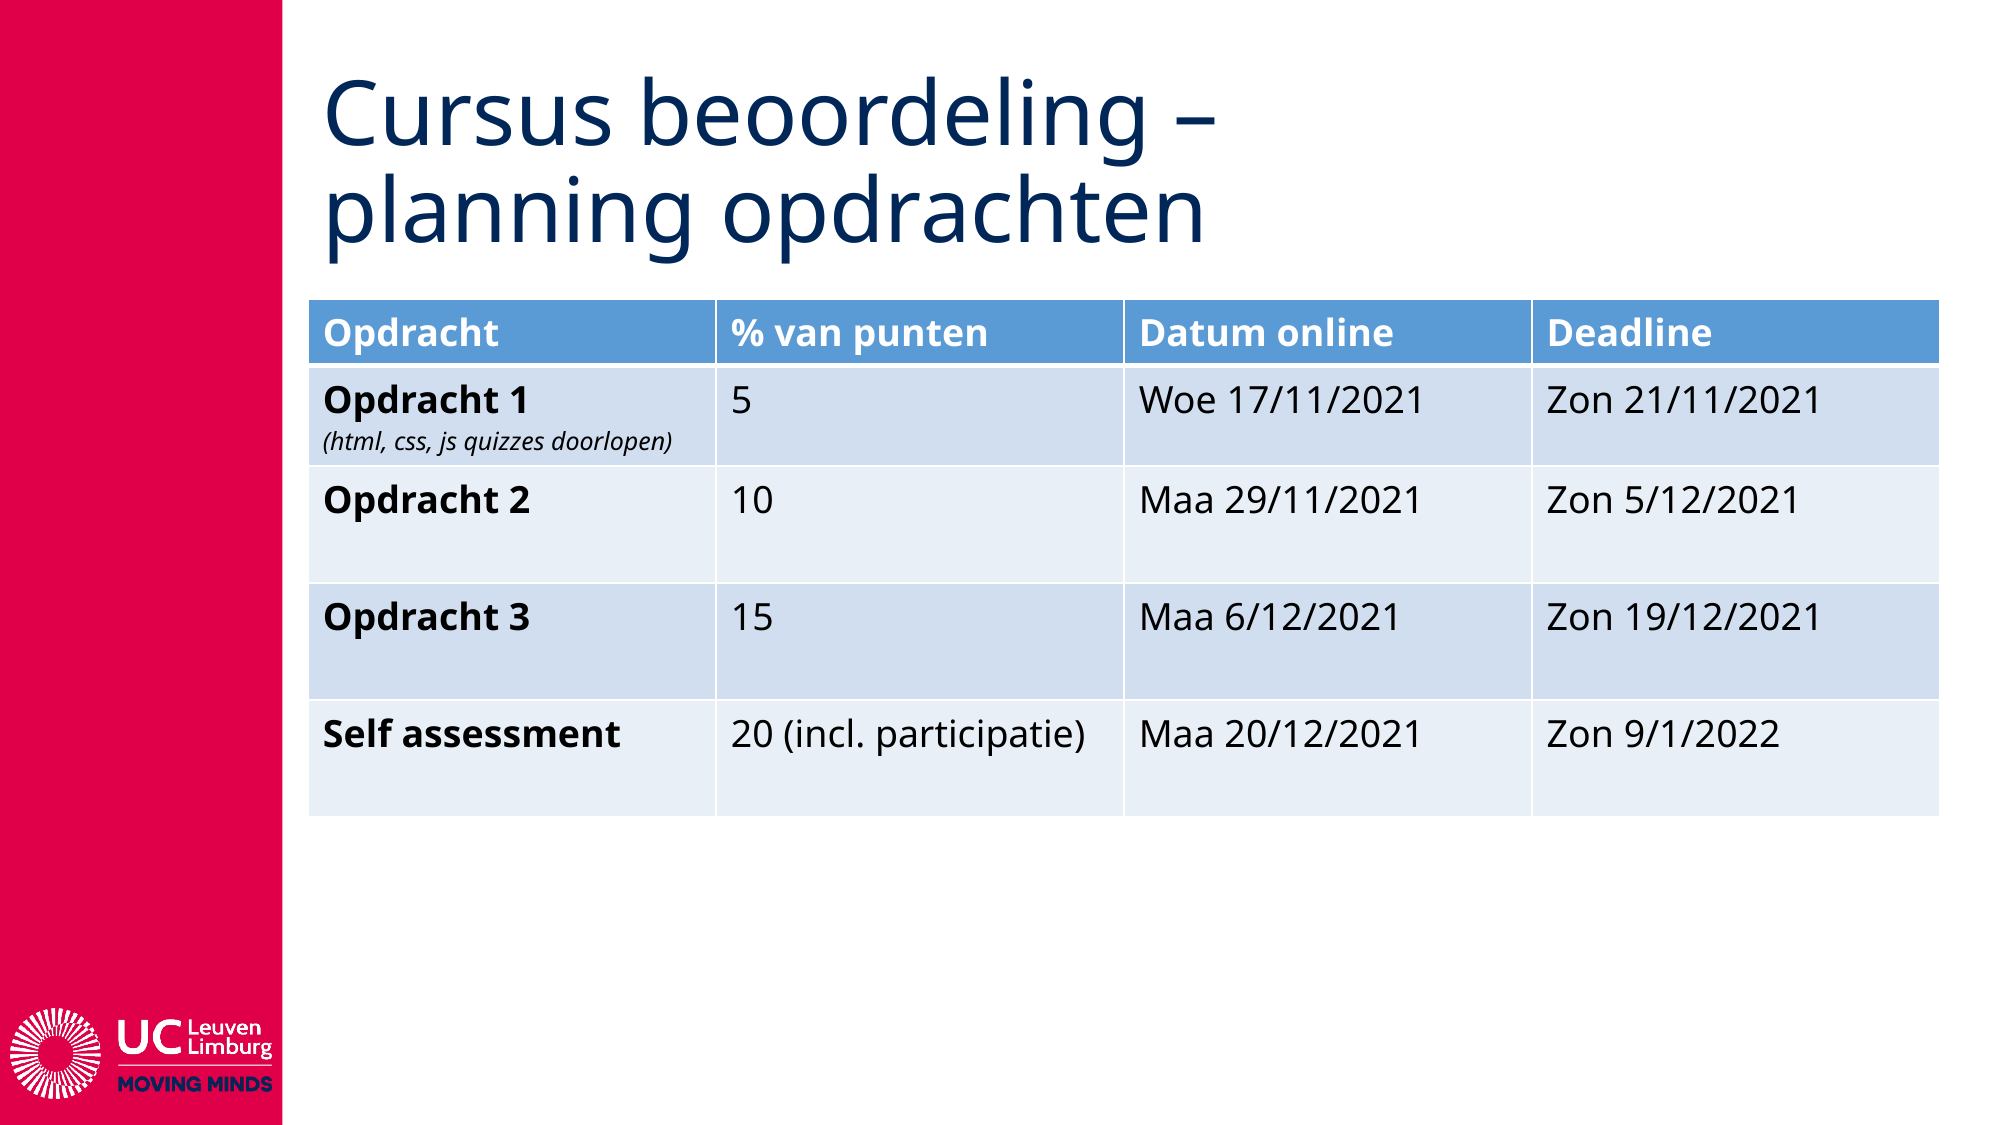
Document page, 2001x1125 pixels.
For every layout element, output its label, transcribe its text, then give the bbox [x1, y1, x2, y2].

table_cell Opdracht 2 [309, 467, 715, 582]
table_header Deadline [1533, 300, 1939, 363]
table_cell 20 (incl. participatie) [717, 701, 1123, 816]
table_cell Zon 5/12/2021 [1533, 467, 1939, 582]
table_cell Maa 6/12/2021 [1125, 584, 1531, 699]
table_cell Zon 9/1/2022 [1533, 701, 1939, 816]
table_cell 10 [717, 467, 1123, 582]
table_cell 15 [717, 584, 1123, 699]
table_cell Woe 17/11/2021 [1125, 368, 1531, 465]
picture [10, 1008, 272, 1099]
table_cell 5 [717, 368, 1123, 465]
table_cell Opdracht 1 (html, css, js quizzes doorlopen) [309, 368, 715, 465]
table_cell Maa 20/12/2021 [1125, 701, 1531, 816]
table_cell Opdracht 3 [309, 584, 715, 699]
table_cell Zon 21/11/2021 [1533, 368, 1939, 465]
table_cell Maa 29/11/2021 [1125, 467, 1531, 582]
table_header Datum online [1125, 300, 1531, 363]
table_header Opdracht [309, 300, 715, 363]
table_header % van punten [717, 300, 1123, 363]
title Cursus beoordeling – planning opdrachten [307, 59, 1940, 271]
table_cell Self assessment [309, 701, 715, 816]
table_cell Zon 19/12/2021 [1533, 584, 1939, 699]
